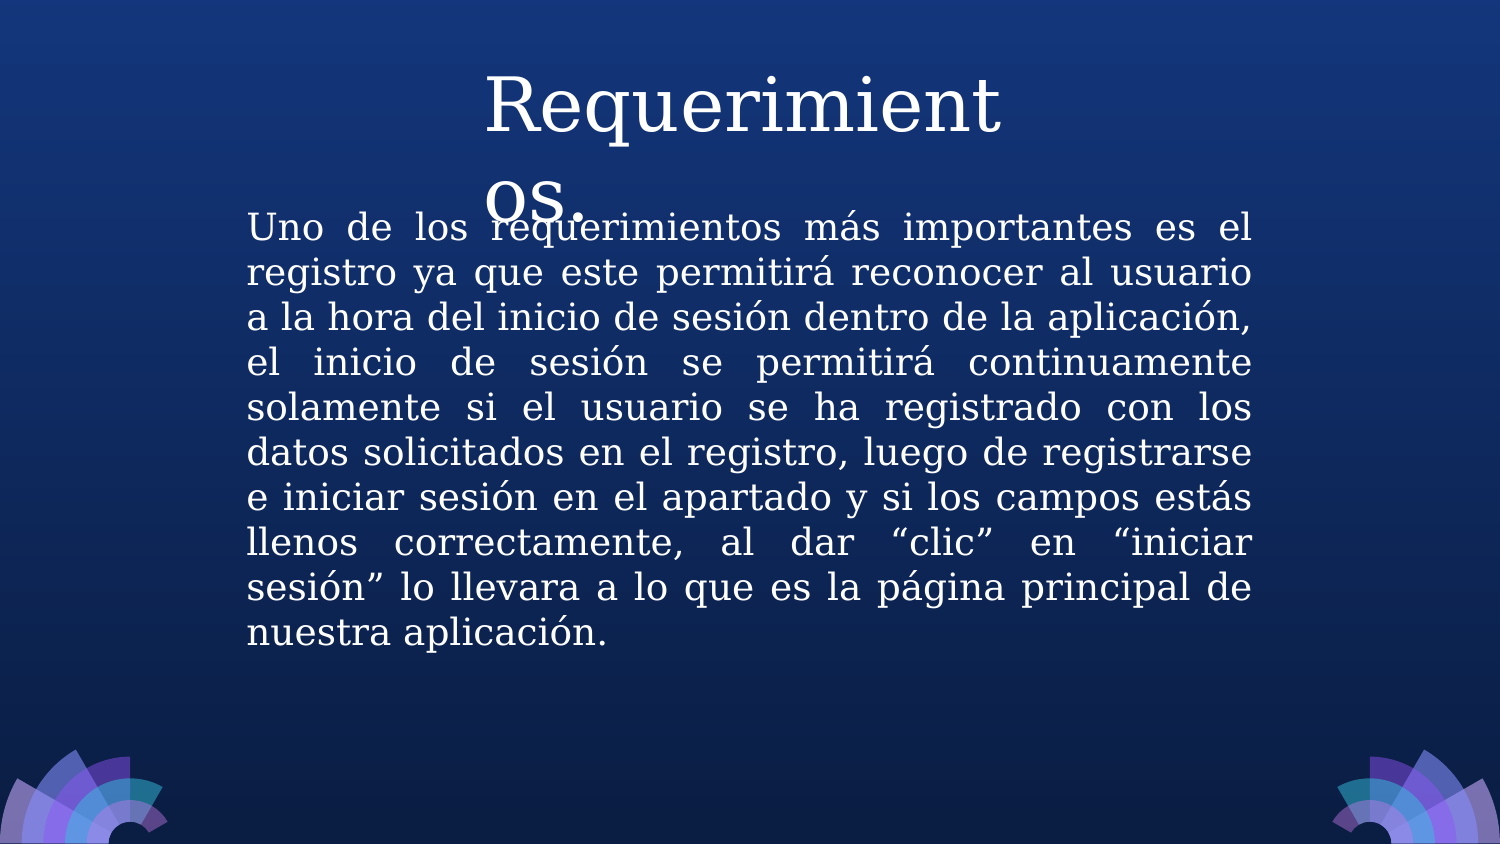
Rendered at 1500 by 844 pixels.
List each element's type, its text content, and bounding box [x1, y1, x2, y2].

text_box Uno de los requerimientos más importantes es el registro ya que este permitirá reconocer al usuario a la hora del inicio de sesión dentro de la aplicación, el inicio de sesión se permitirá continuamente solamente si el usuario se ha registrado con los datos solicitados en el registro, luego de registrarse e iniciar sesión en el apartado y si los campos estás llenos correctamente, al dar “clic” en “iniciar sesión” lo llevara a lo que es la página principal de nuestra aplicación. [231, 195, 1269, 706]
title Requerimientos. [468, 41, 1032, 136]
